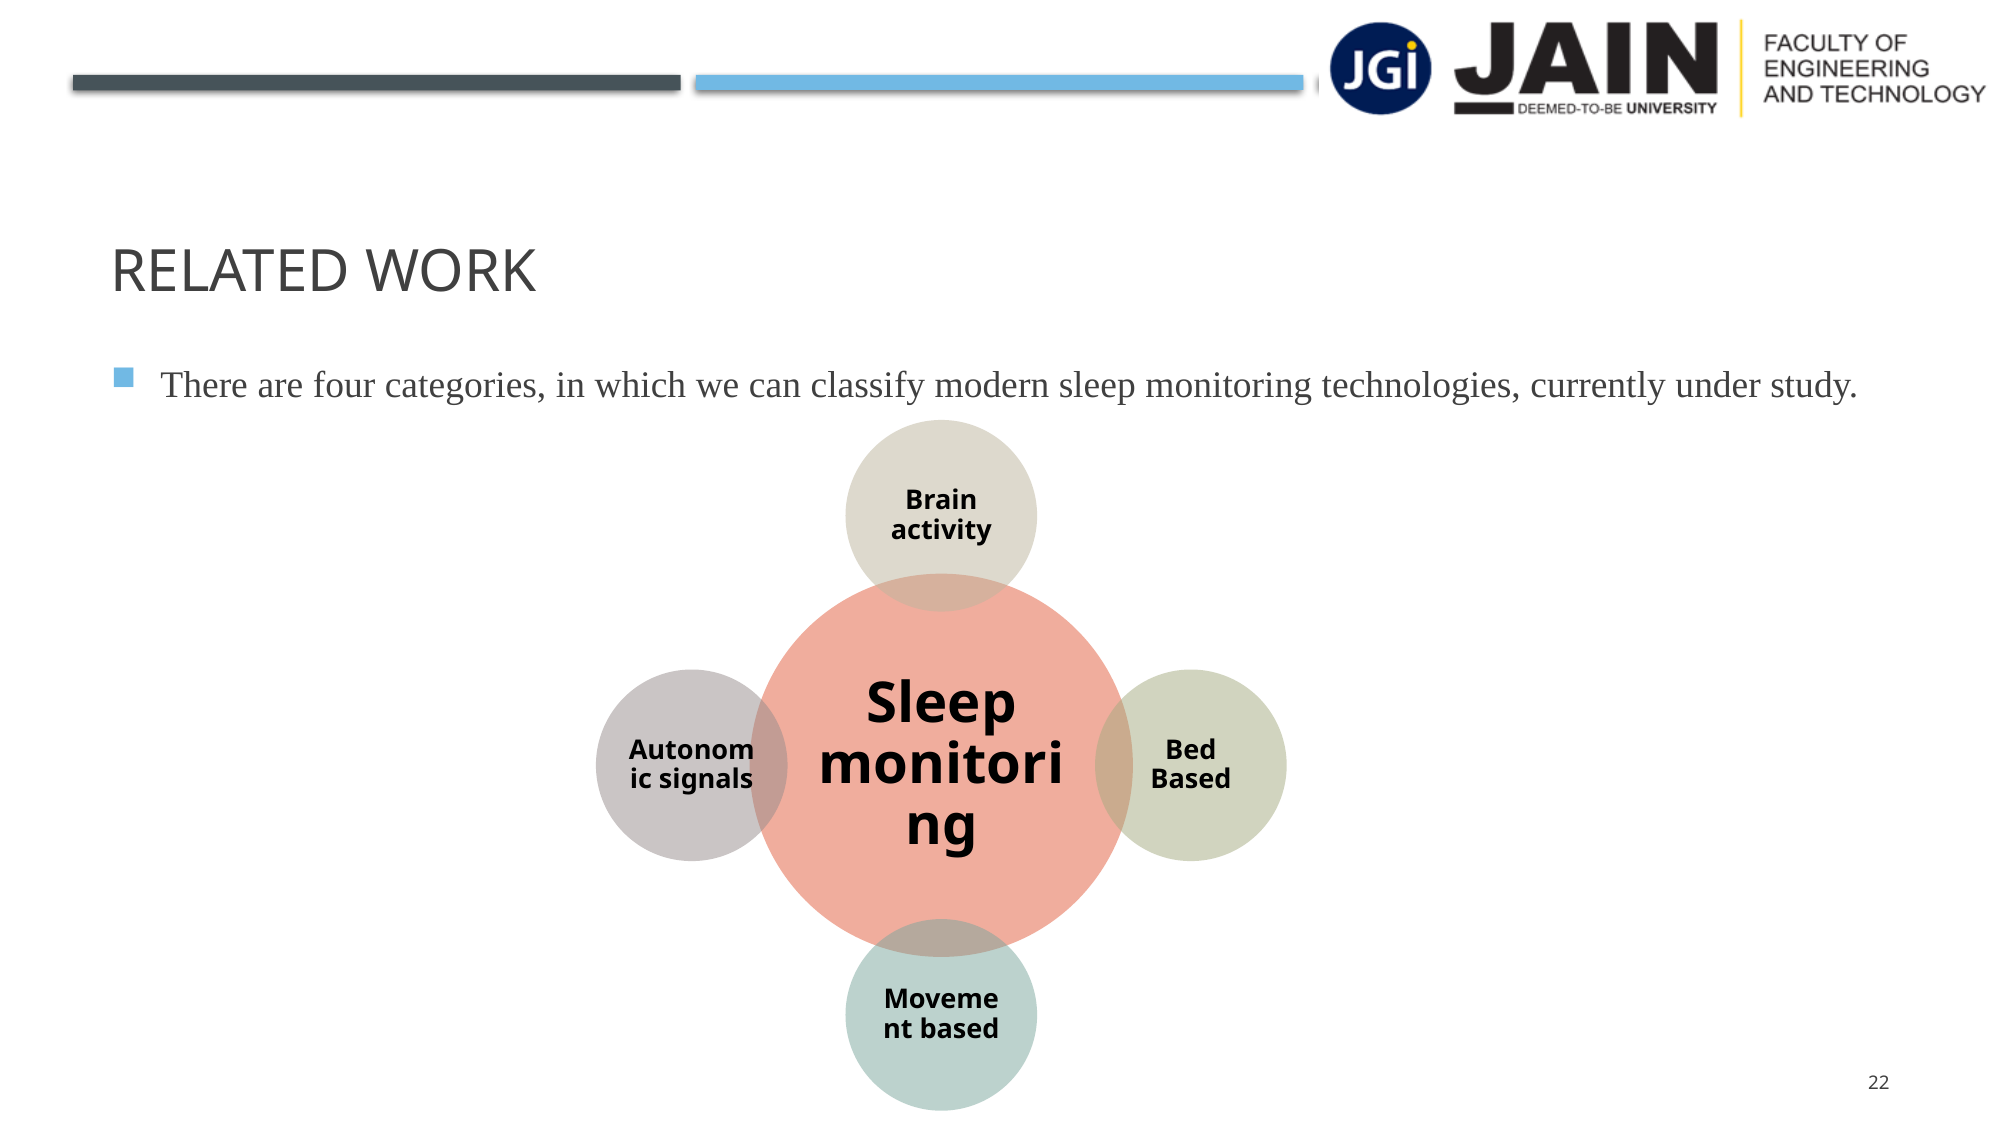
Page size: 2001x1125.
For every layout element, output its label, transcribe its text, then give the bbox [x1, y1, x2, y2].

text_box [407, 419, 1476, 1112]
title Related work [95, 115, 1905, 311]
slide_number 22 [1732, 1053, 1905, 1114]
picture [1318, 0, 2000, 139]
list There are four categories, in which we can classify modern sleep monitoring technologies, currently under study. [95, 325, 1905, 922]
